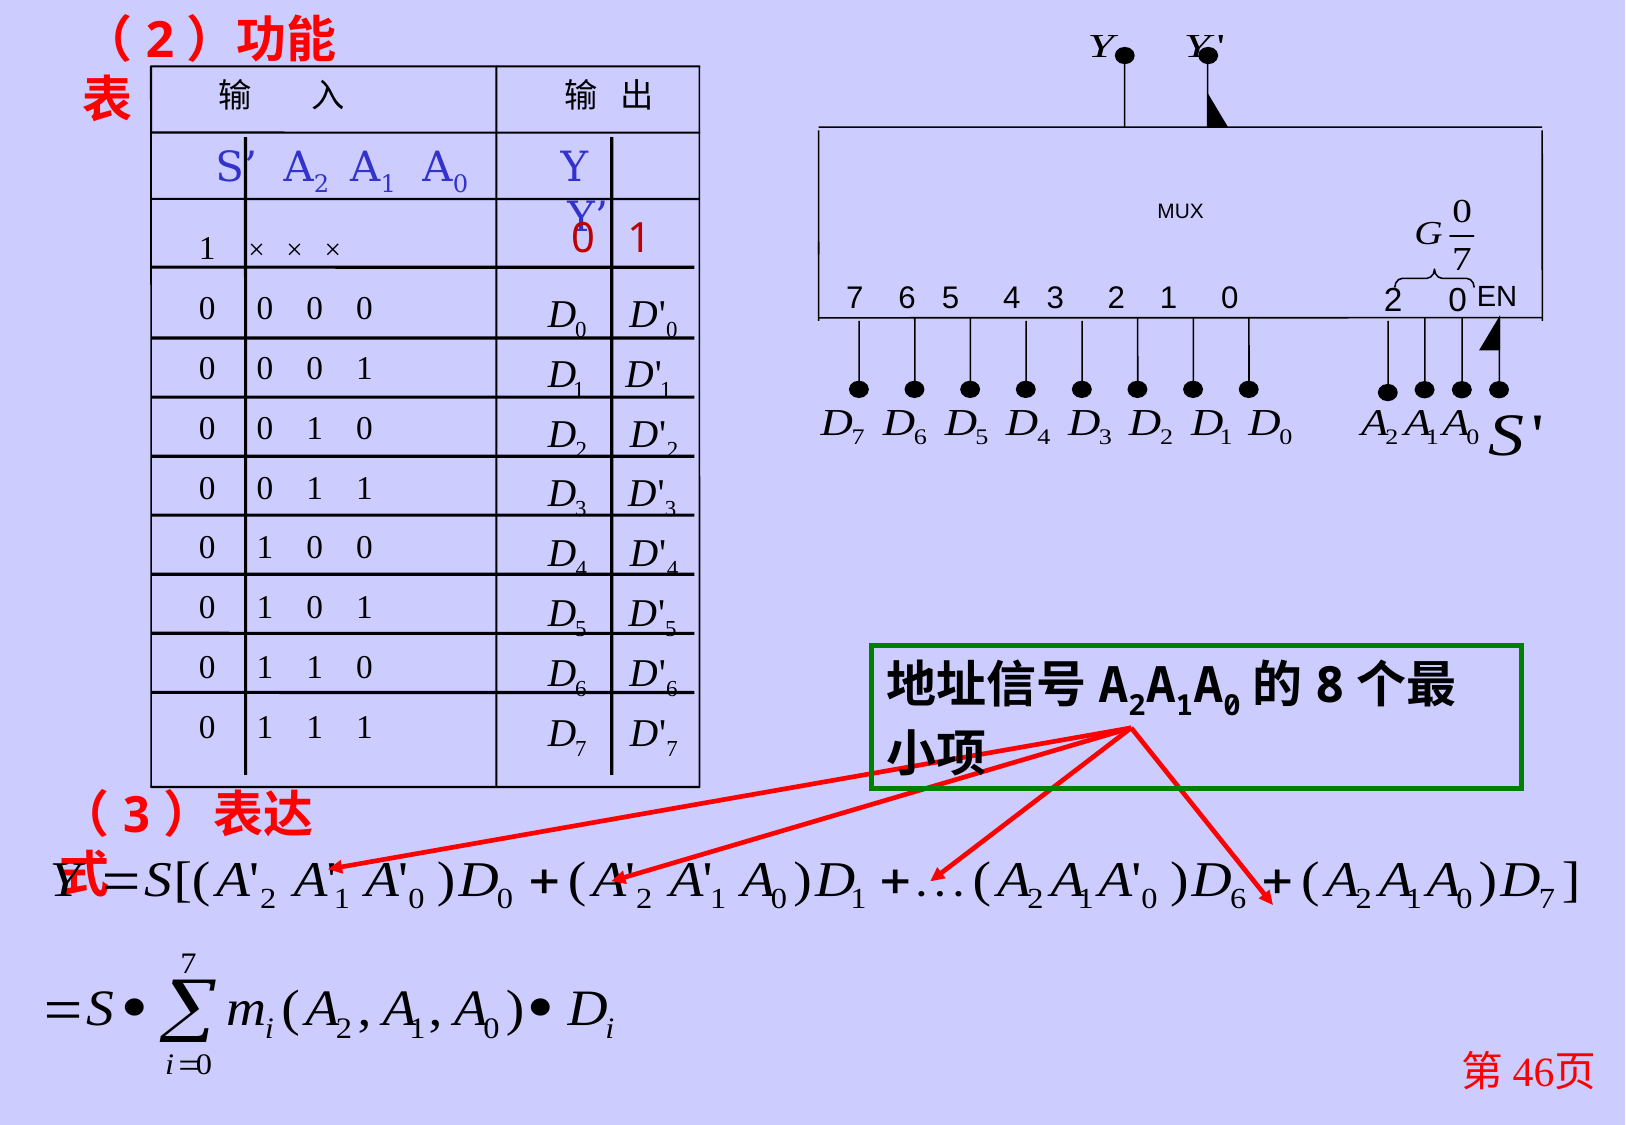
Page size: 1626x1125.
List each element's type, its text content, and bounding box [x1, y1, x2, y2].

text_box 地址信号A2A1A0的8个最小项 [871, 645, 1522, 789]
text_box （2）功能表 [68, 0, 375, 136]
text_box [150, 66, 700, 788]
slide_number 第46页 [1272, 1037, 1612, 1113]
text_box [327, 727, 1274, 906]
text_box （3）表达式 [44, 774, 322, 845]
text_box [44, 845, 1586, 922]
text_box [812, 17, 1556, 471]
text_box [33, 940, 631, 1086]
